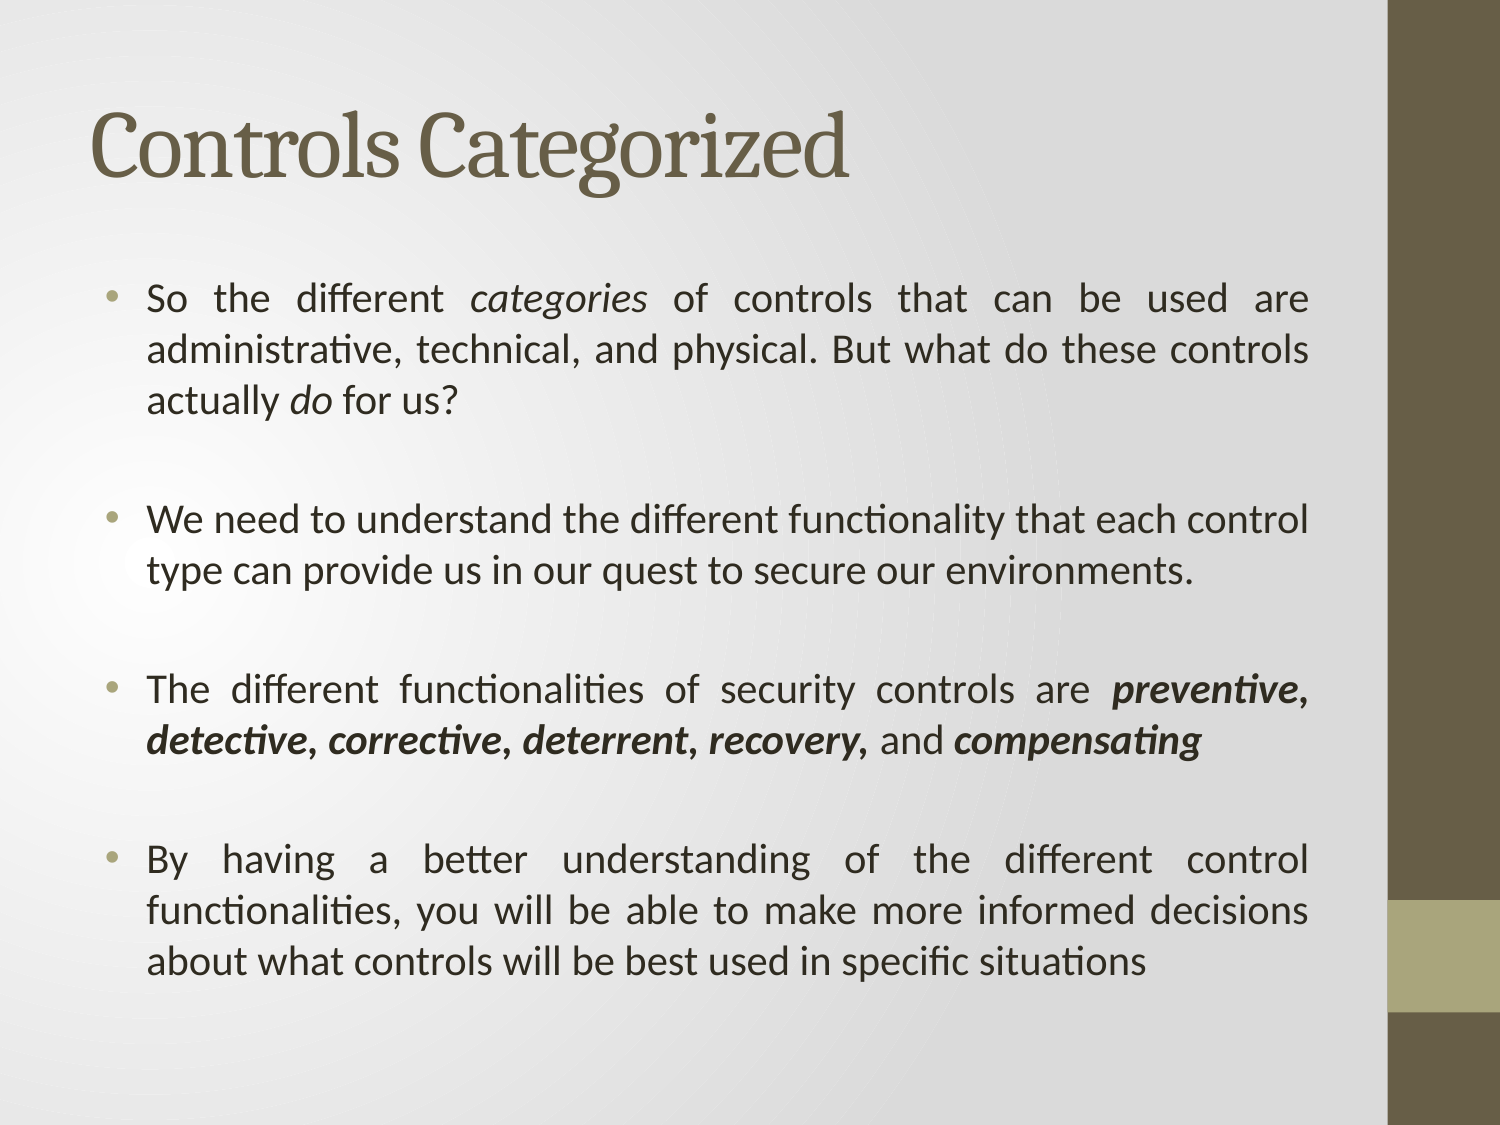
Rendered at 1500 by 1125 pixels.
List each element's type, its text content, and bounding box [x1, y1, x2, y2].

title Controls Categorized [75, 45, 1325, 233]
list So the different categories of controls that can be used are administrative, technical, and physical. But what do these controls actually do for us? We need to understand the different functionality that each control type can provide us in our quest to secure our environments. The different functionalities of security controls are preventive, detective, corrective, deterrent, recovery, and compensating By having a better understanding of the different control functionalities, you will be able to make more informed decisions about what controls will be best used in specific situations [75, 262, 1325, 1050]
